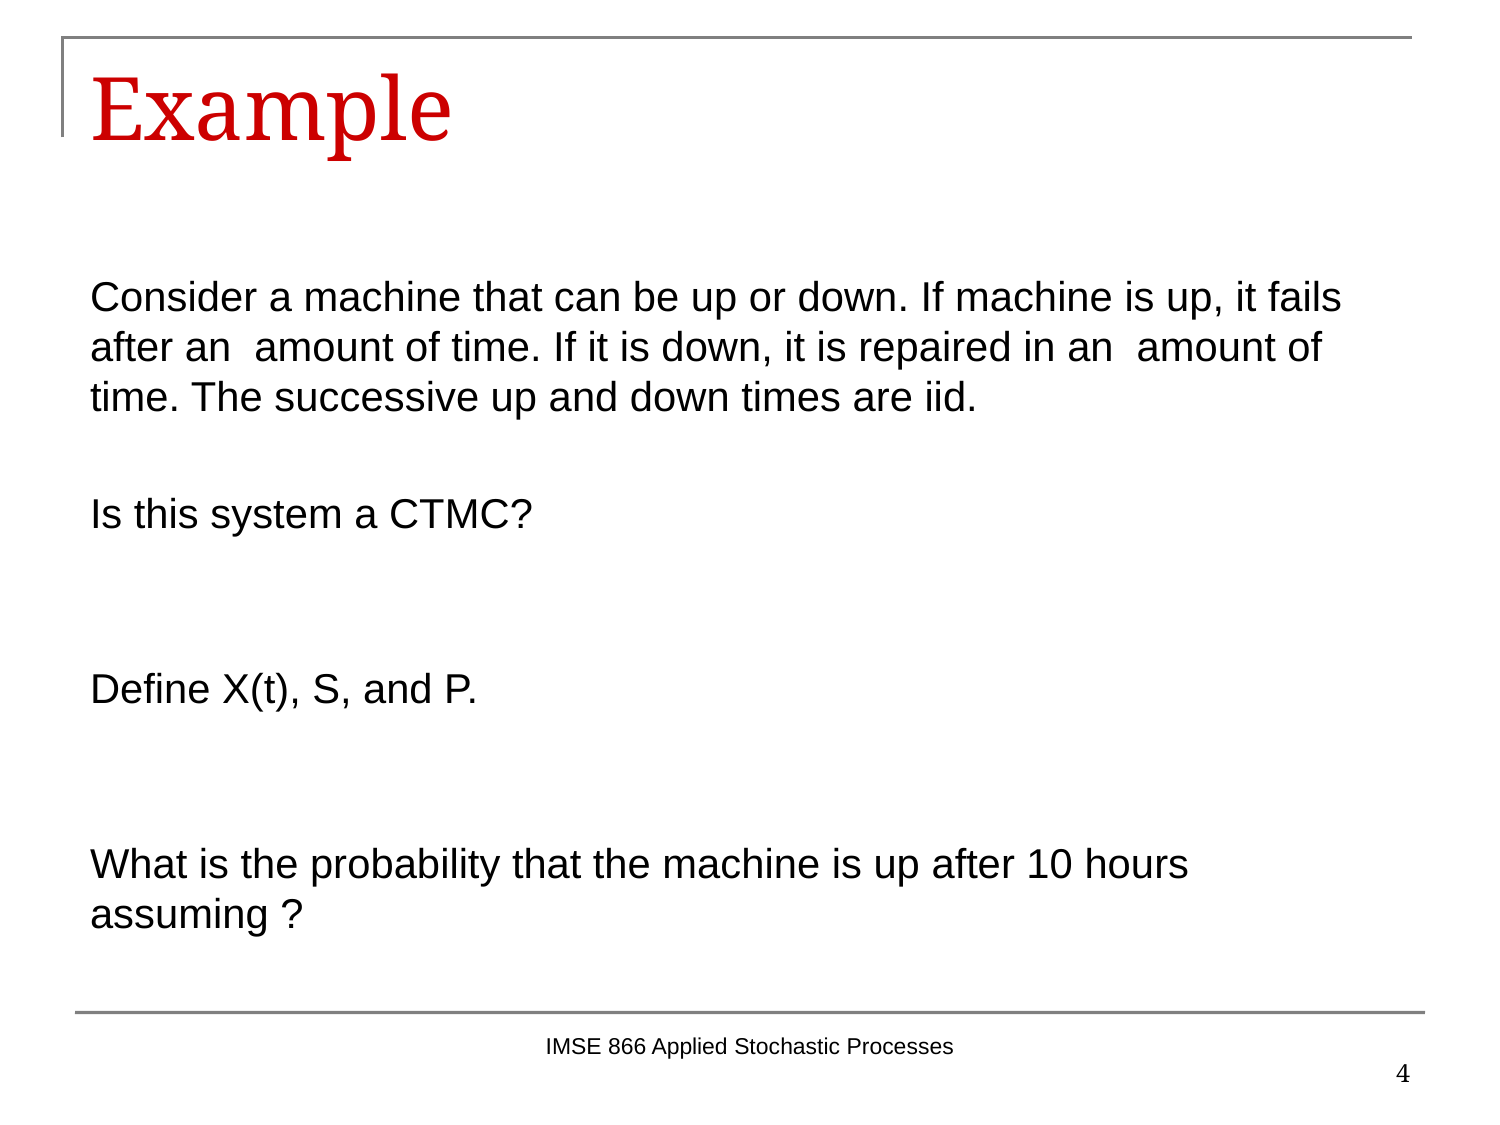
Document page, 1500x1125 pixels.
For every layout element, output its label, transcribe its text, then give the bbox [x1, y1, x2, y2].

slide_number 4 [1074, 1023, 1426, 1100]
title Example [74, 45, 1426, 233]
footer IMSE 866 Applied Stochastic Processes [512, 1024, 988, 1100]
